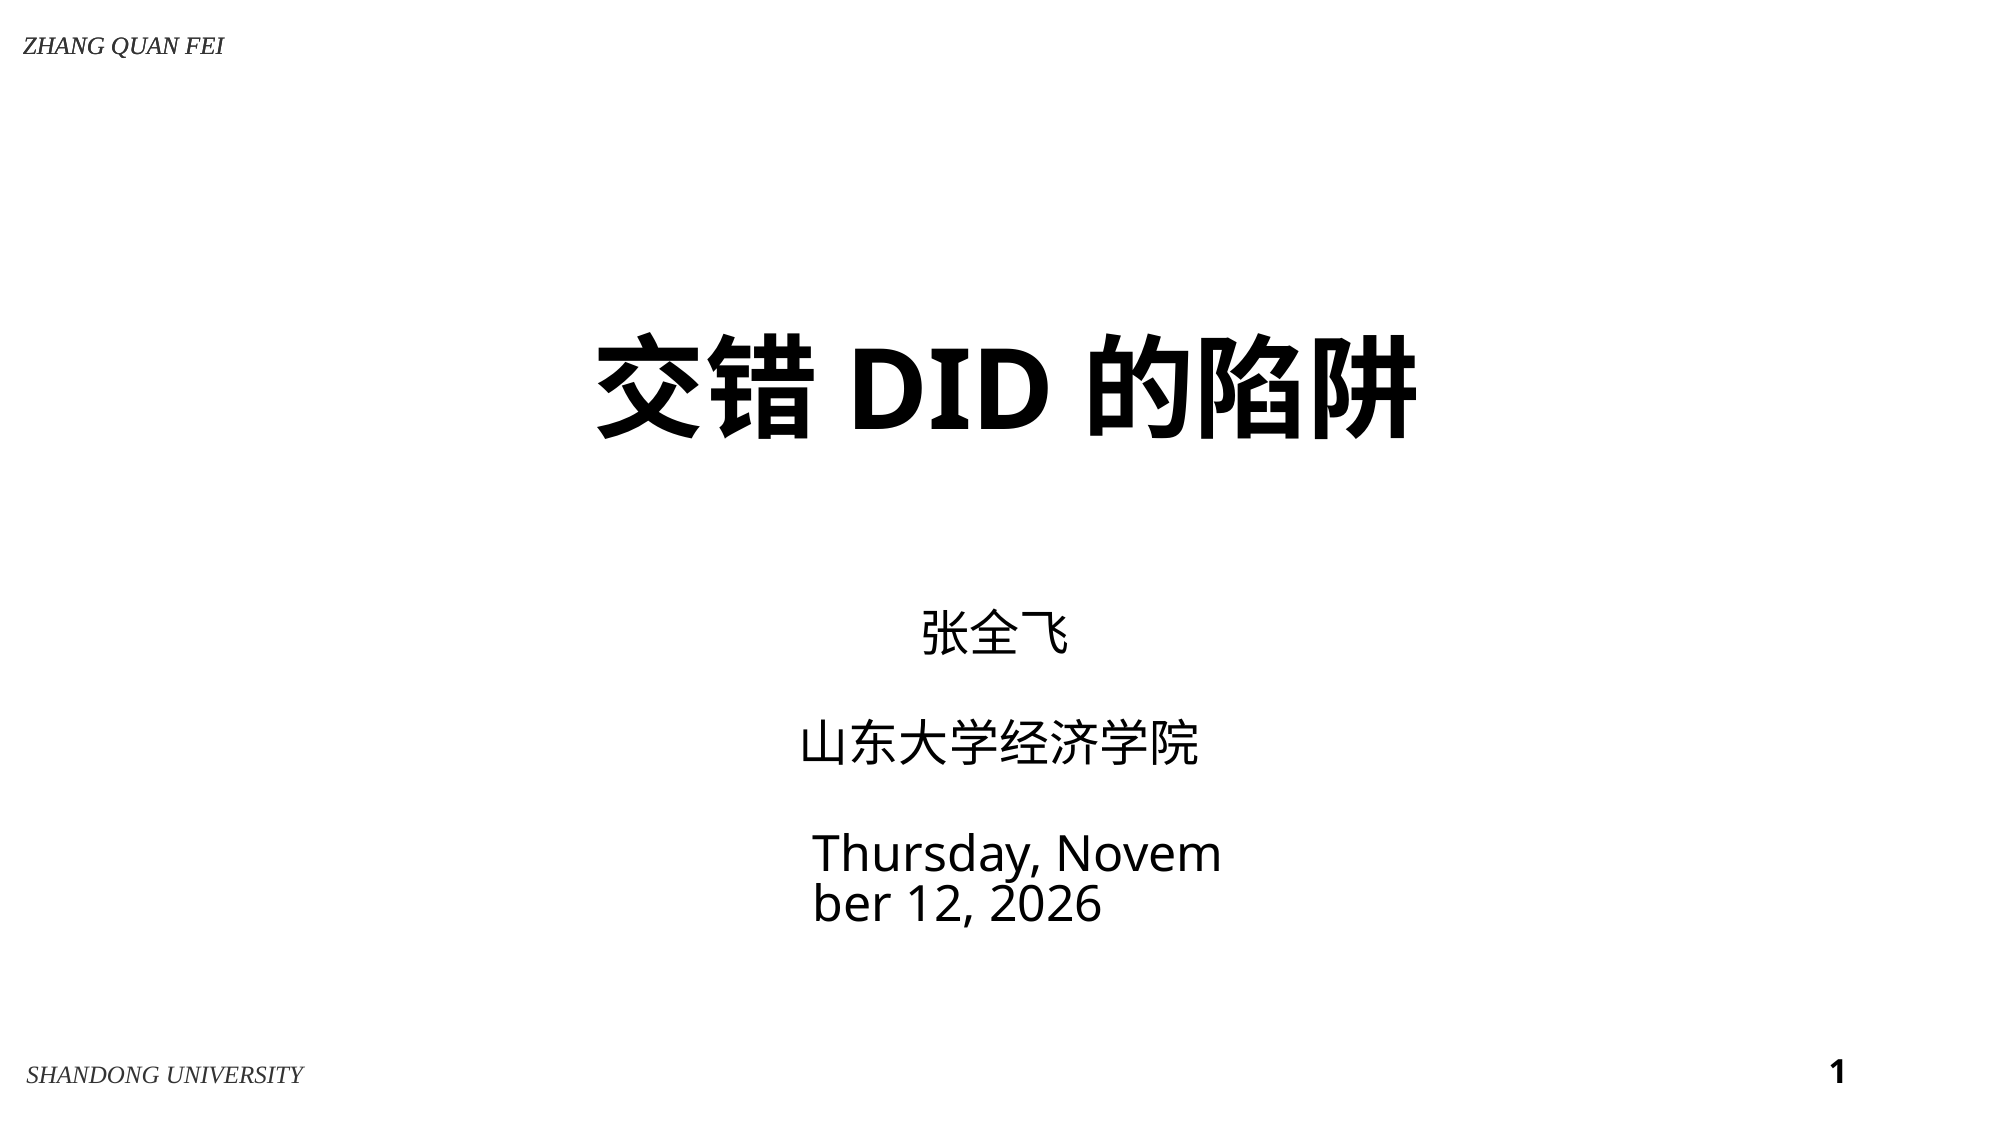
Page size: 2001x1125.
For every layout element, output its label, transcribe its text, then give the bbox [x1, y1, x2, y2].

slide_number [797, 826, 1248, 886]
slide_number 1 [1412, 1042, 1863, 1103]
text_box 交错DID的陷阱 [131, 309, 1882, 460]
